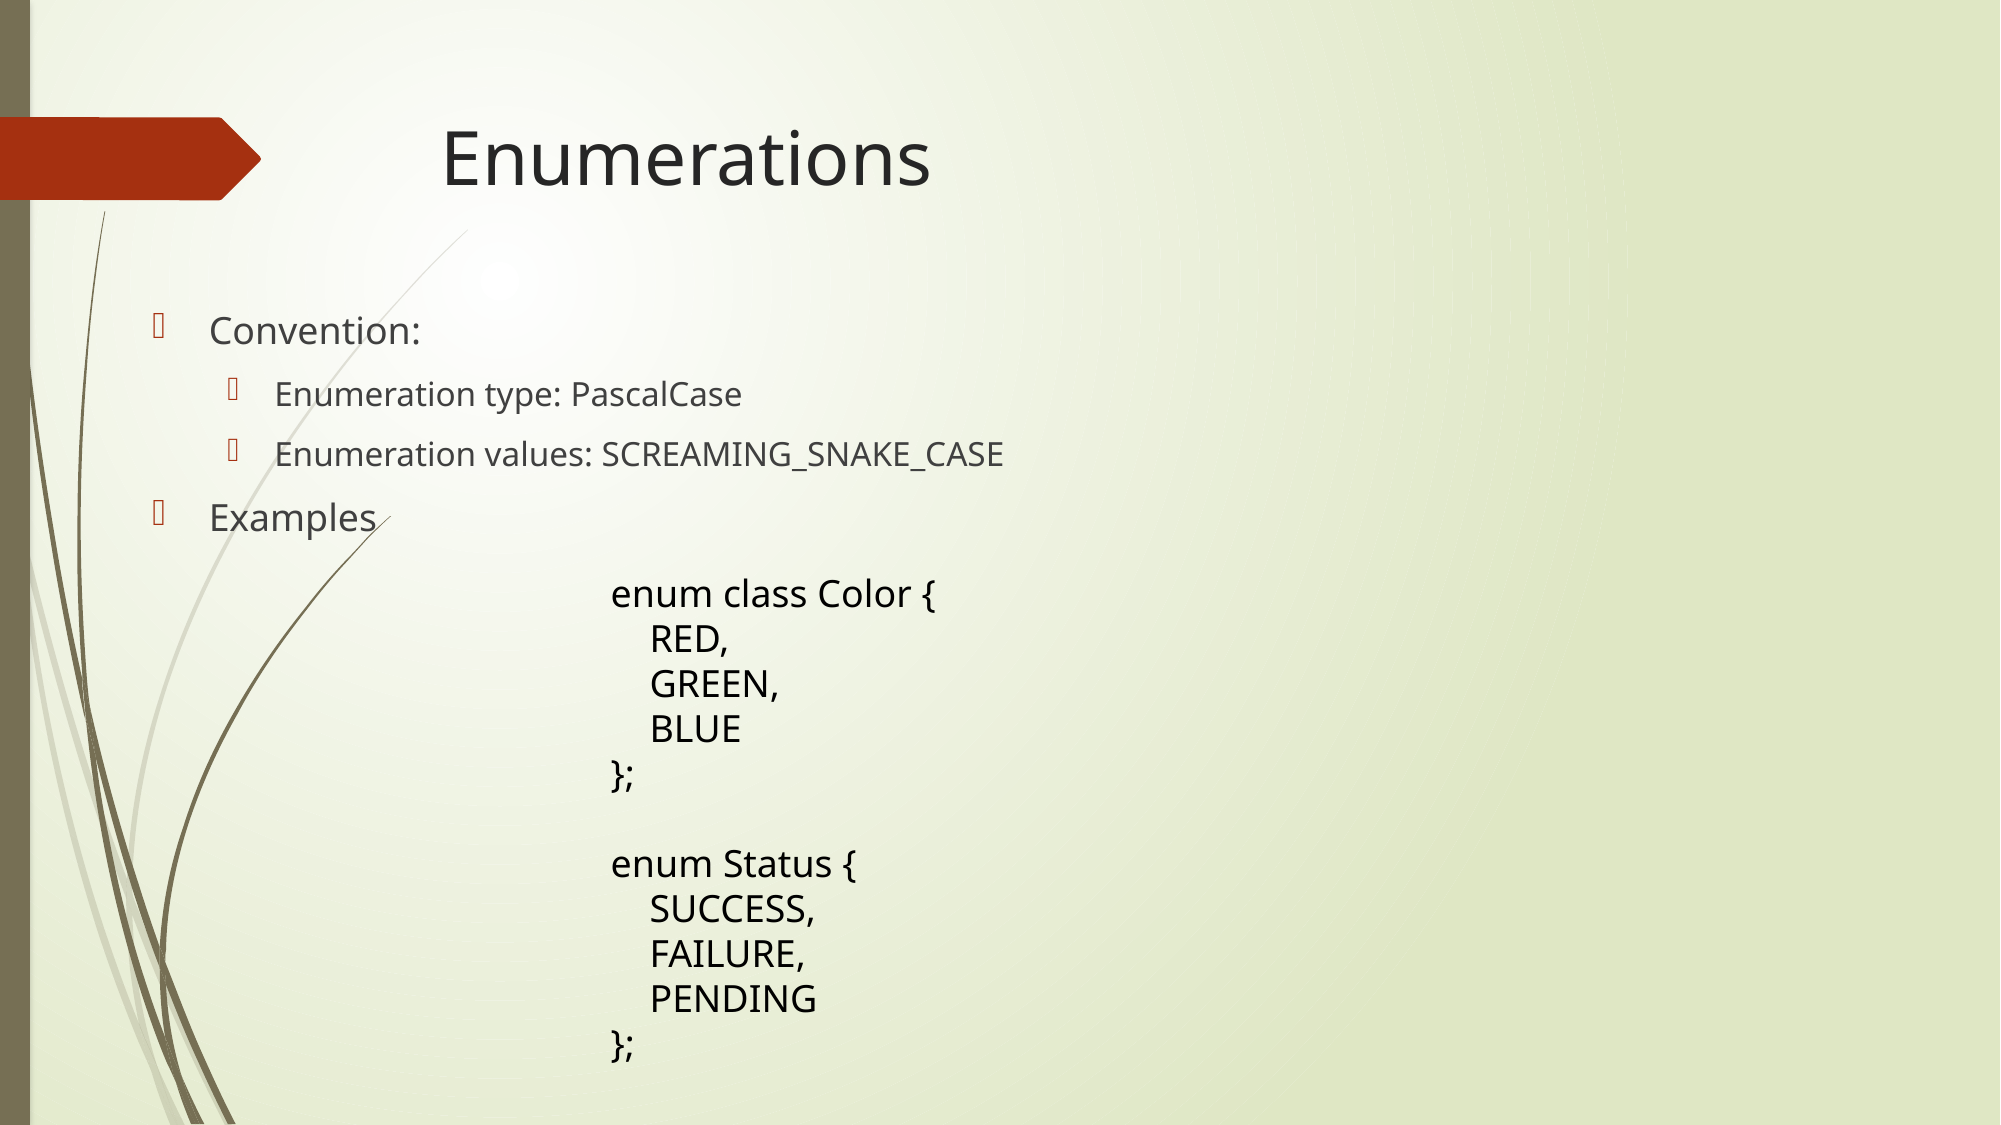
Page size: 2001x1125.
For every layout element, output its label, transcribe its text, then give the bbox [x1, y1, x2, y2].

text_box enum class Color { RED, GREEN, BLUE }; enum Status { SUCCESS, FAILURE, PENDING }; [595, 562, 1596, 1073]
title Enumerations [425, 102, 1888, 313]
list Convention: Enumeration type: PascalCase Enumeration values: SCREAMING_SNAKE_CASE Examples [137, 299, 1863, 619]
